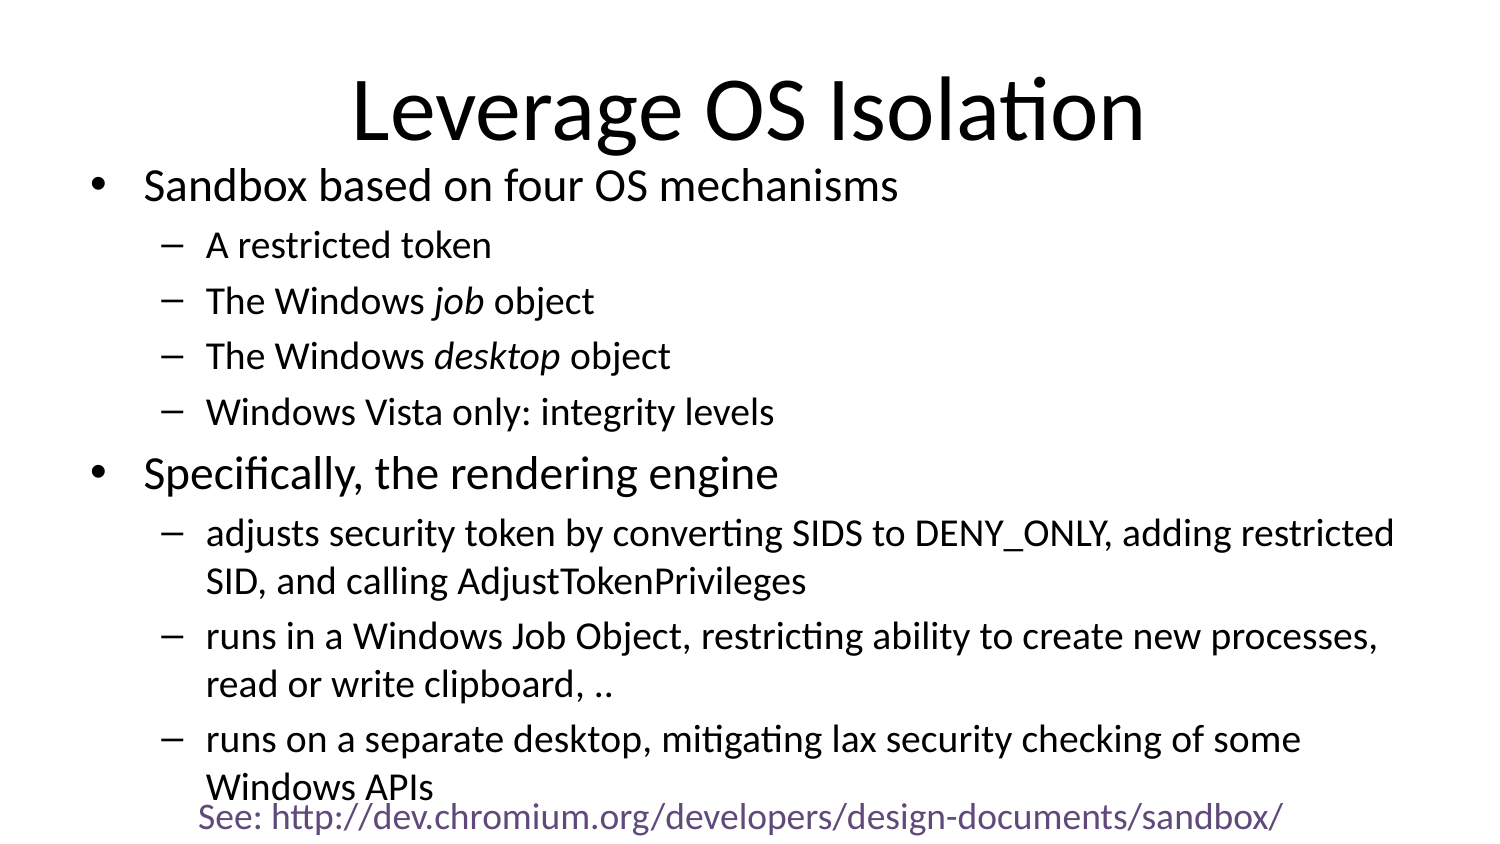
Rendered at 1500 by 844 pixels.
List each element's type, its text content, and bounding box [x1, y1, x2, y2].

title Leverage OS Isolation [75, 33, 1425, 146]
text_box See: http://dev.chromium.org/developers/design-documents/sandbox/ [183, 784, 1300, 844]
list Sandbox based on four OS mechanisms A restricted token The Windows job object The Windows desktop object Windows Vista only: integrity levels Specifically, the rendering engine adjusts security token by converting SIDS to DENY_ONLY, adding restricted SID, and calling AdjustTokenPrivileges runs in a Windows Job Object, restricting ability to create new processes, read or write clipboard, .. runs on a separate desktop, mitigating lax security checking of some Windows APIs [75, 146, 1425, 819]
